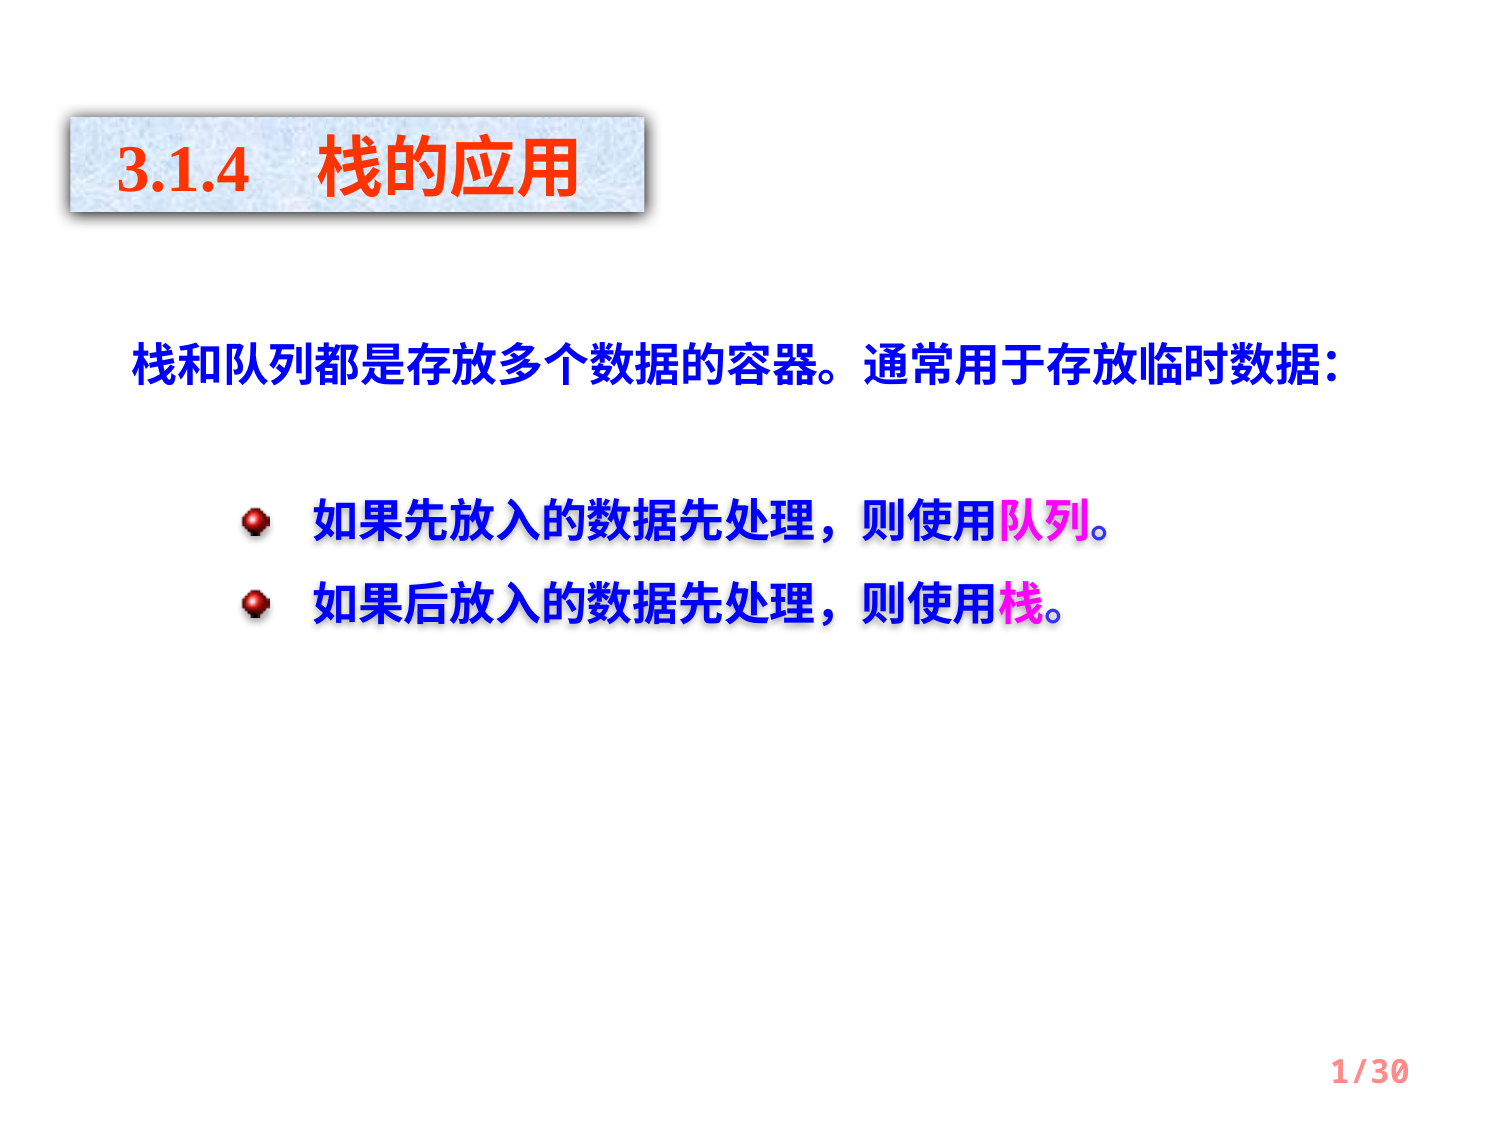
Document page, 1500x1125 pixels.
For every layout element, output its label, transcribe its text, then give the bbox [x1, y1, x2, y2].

slide_number 1/30 [1074, 1042, 1425, 1103]
picture [237, 503, 270, 536]
picture [237, 585, 270, 618]
text_box 栈和队列都是存放多个数据的容器。通常用于存放临时数据： [117, 328, 1418, 398]
text_box 3.1.4 栈的应用 [70, 117, 645, 212]
text_box 如果先放入的数据先处理，则使用队列。 如果后放入的数据先处理，则使用栈。 [222, 456, 1313, 637]
